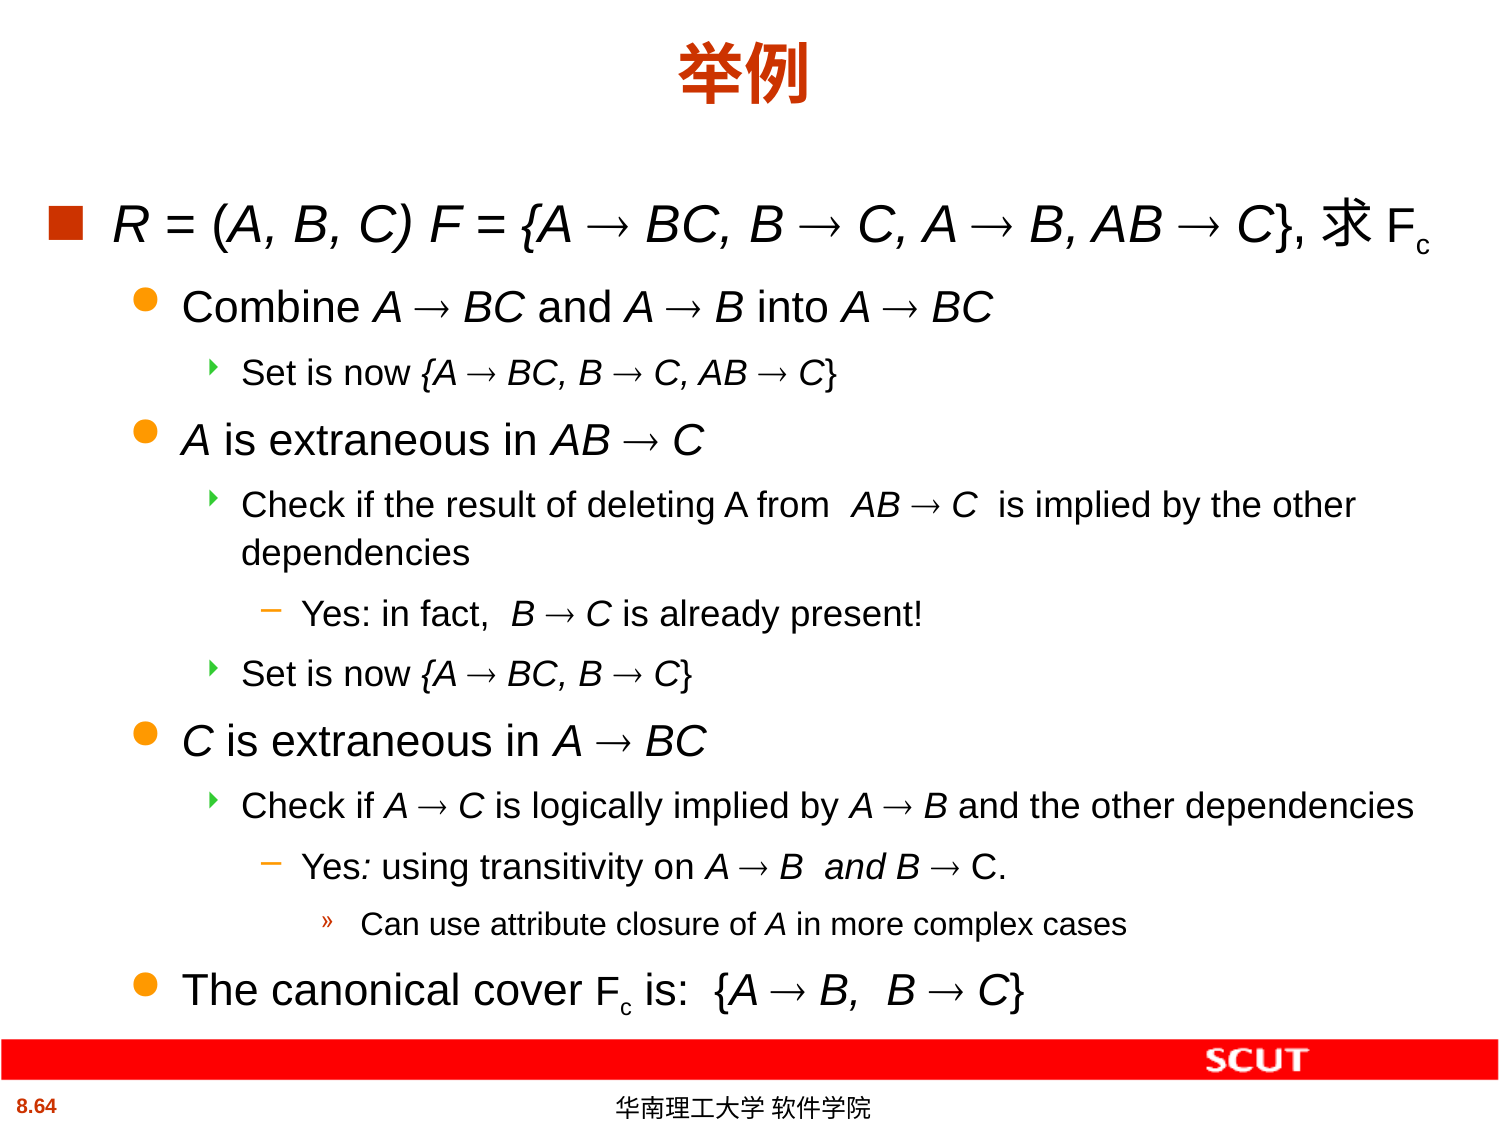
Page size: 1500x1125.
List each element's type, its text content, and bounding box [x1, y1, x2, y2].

title 举例 [37, 18, 1452, 120]
picture [0, 1038, 1500, 1083]
list R = (A, B, C) F = {A  BC, B  C, A  B, AB  C},求Fc Combine A  BC and A  B into A  BC Set is now {A  BC, B  C, AB  C} A is extraneous in AB  C Check if the result of deleting A from AB  C is implied by the other dependencies Yes: in fact, B  C is already present! Set is now {A  BC, B  C} C is extraneous in A  BC Check if A  C is logically implied by A  B and the other dependencies Yes: using transitivity on A  B and B  C. Can use attribute closure of A in more complex cases The canonical cover Fc is: {A  B, B  C} [37, 174, 1450, 1038]
